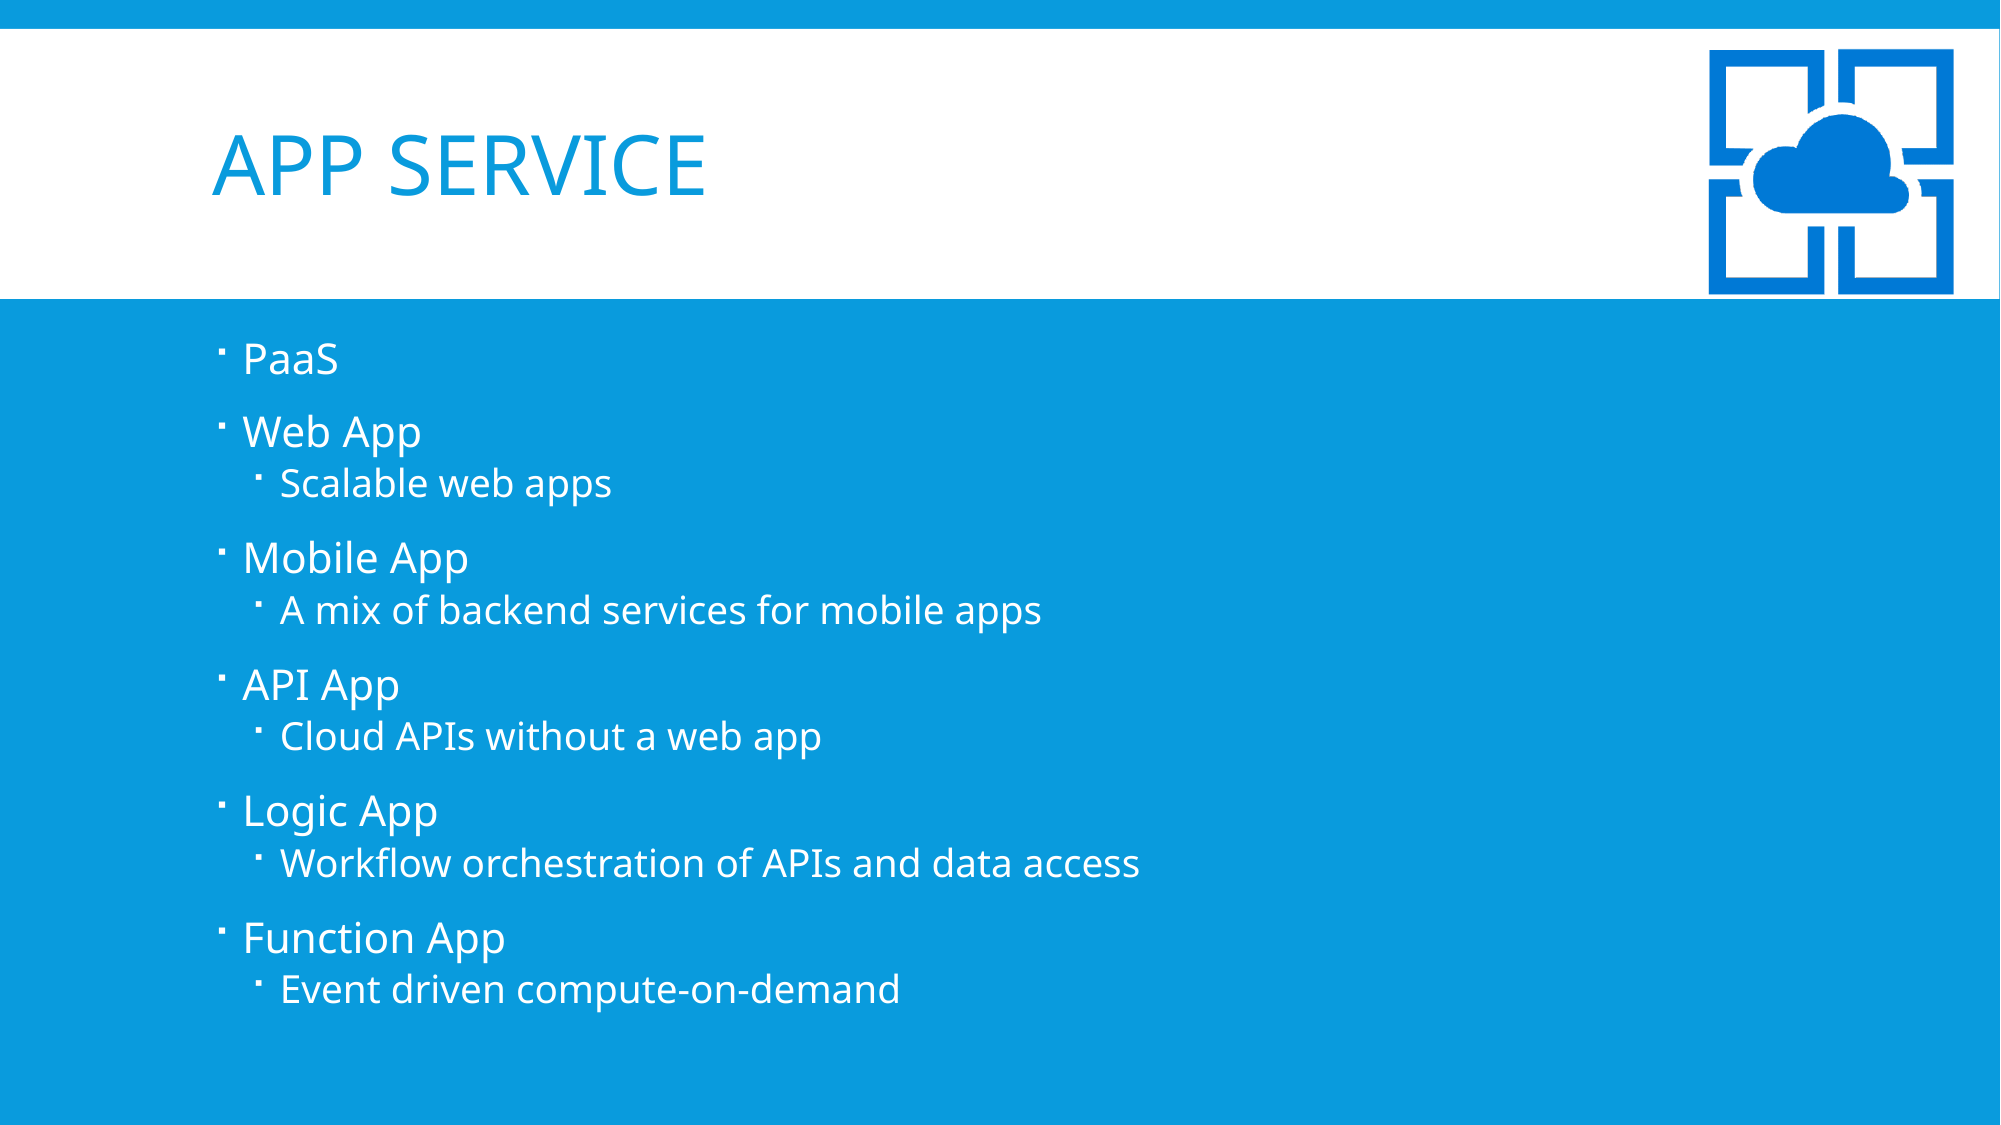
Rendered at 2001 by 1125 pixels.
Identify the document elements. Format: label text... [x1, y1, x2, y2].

list PaaS Web App Scalable web apps Mobile App A mix of backend services for mobile apps API App Cloud APIs without a web app Logic App Workflow orchestration of APIs and data access Function App Event driven compute-on-demand [197, 329, 1803, 1020]
picture [1708, 48, 1955, 295]
title App Service [197, 46, 1705, 295]
